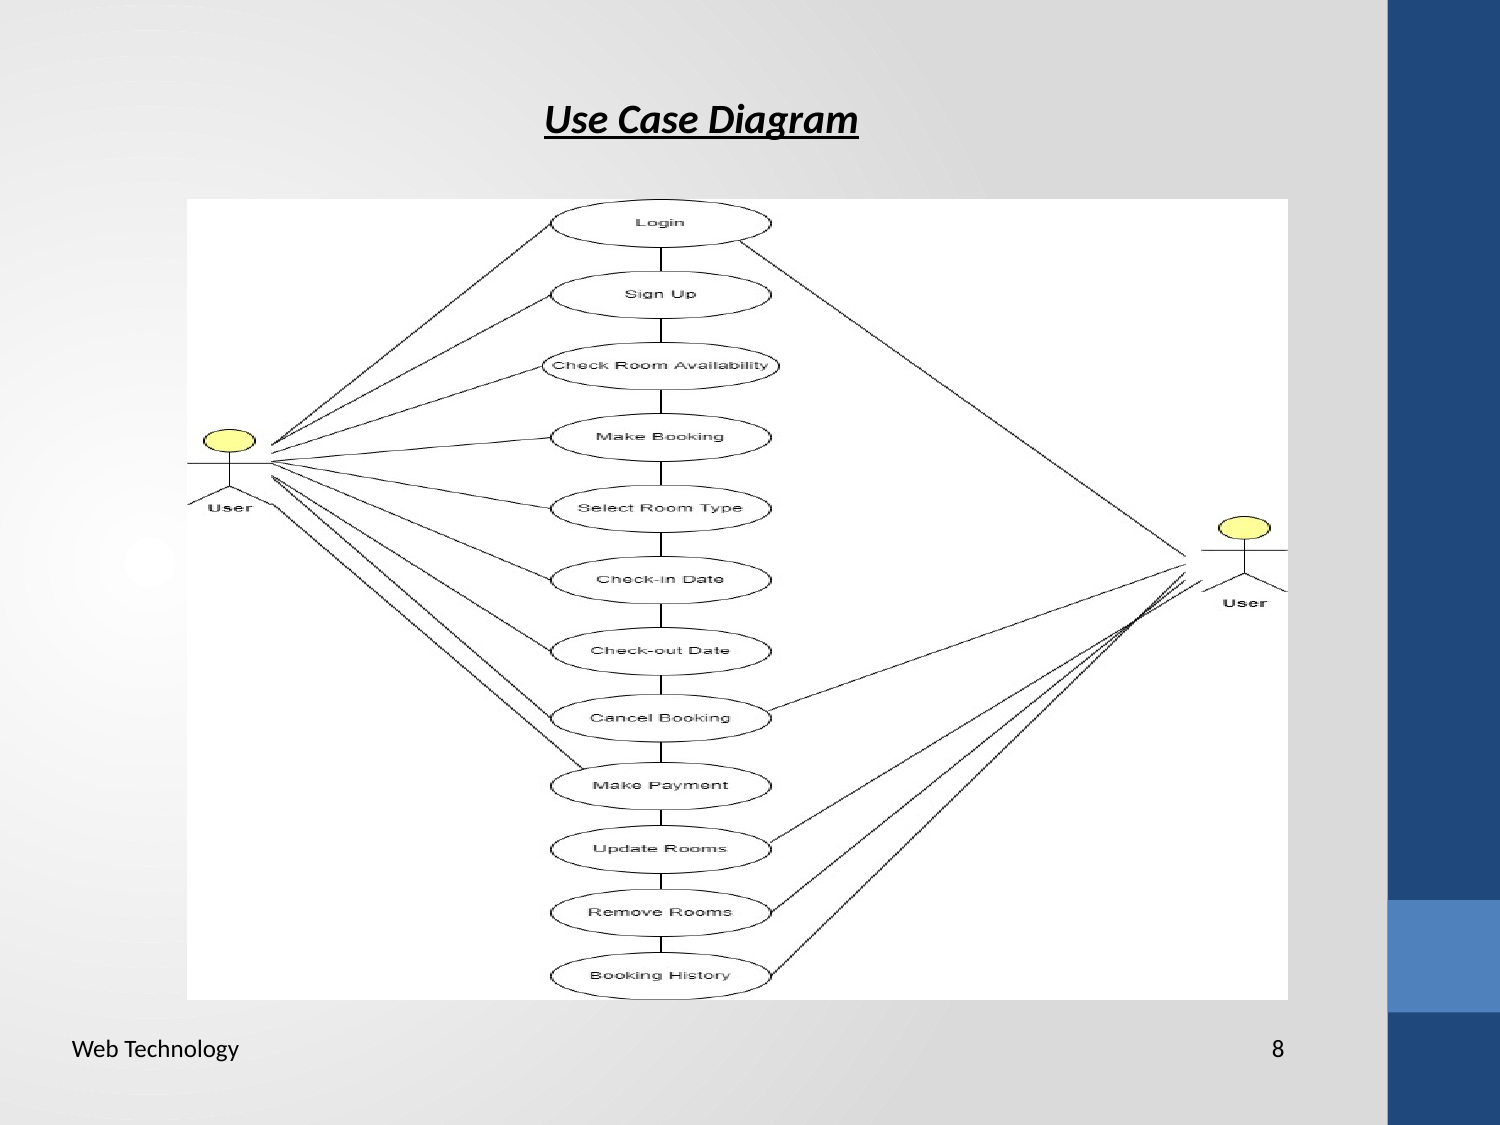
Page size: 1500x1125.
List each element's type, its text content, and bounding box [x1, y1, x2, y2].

text_box Web Technology 8 [57, 1025, 1338, 1070]
picture [186, 199, 1288, 1001]
text_box Use Case Diagram [529, 84, 874, 150]
